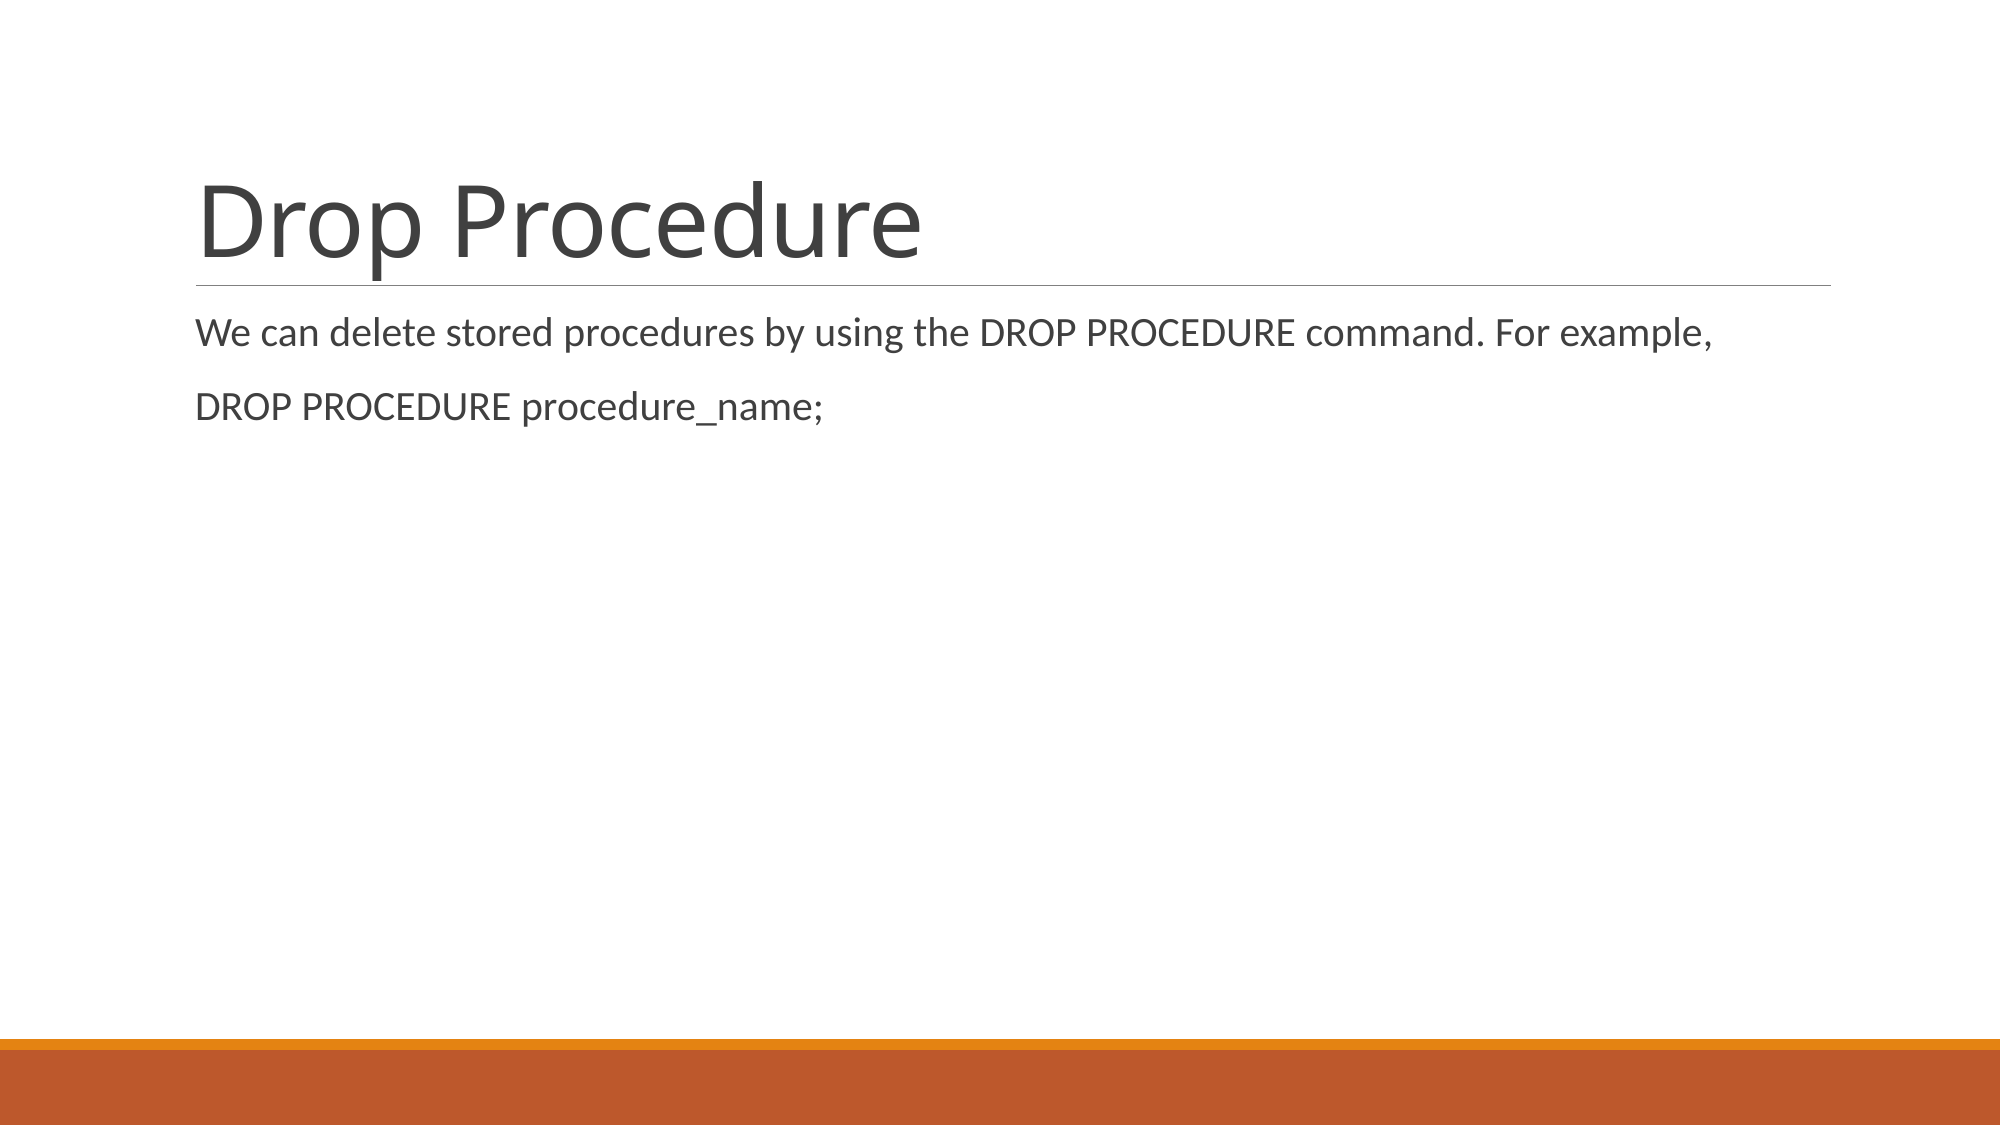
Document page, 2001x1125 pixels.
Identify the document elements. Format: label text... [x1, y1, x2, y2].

list We can delete stored procedures by using the DROP PROCEDURE command. For example, DROP PROCEDURE procedure_name; [180, 302, 1830, 963]
title Drop Procedure [180, 47, 1830, 285]
